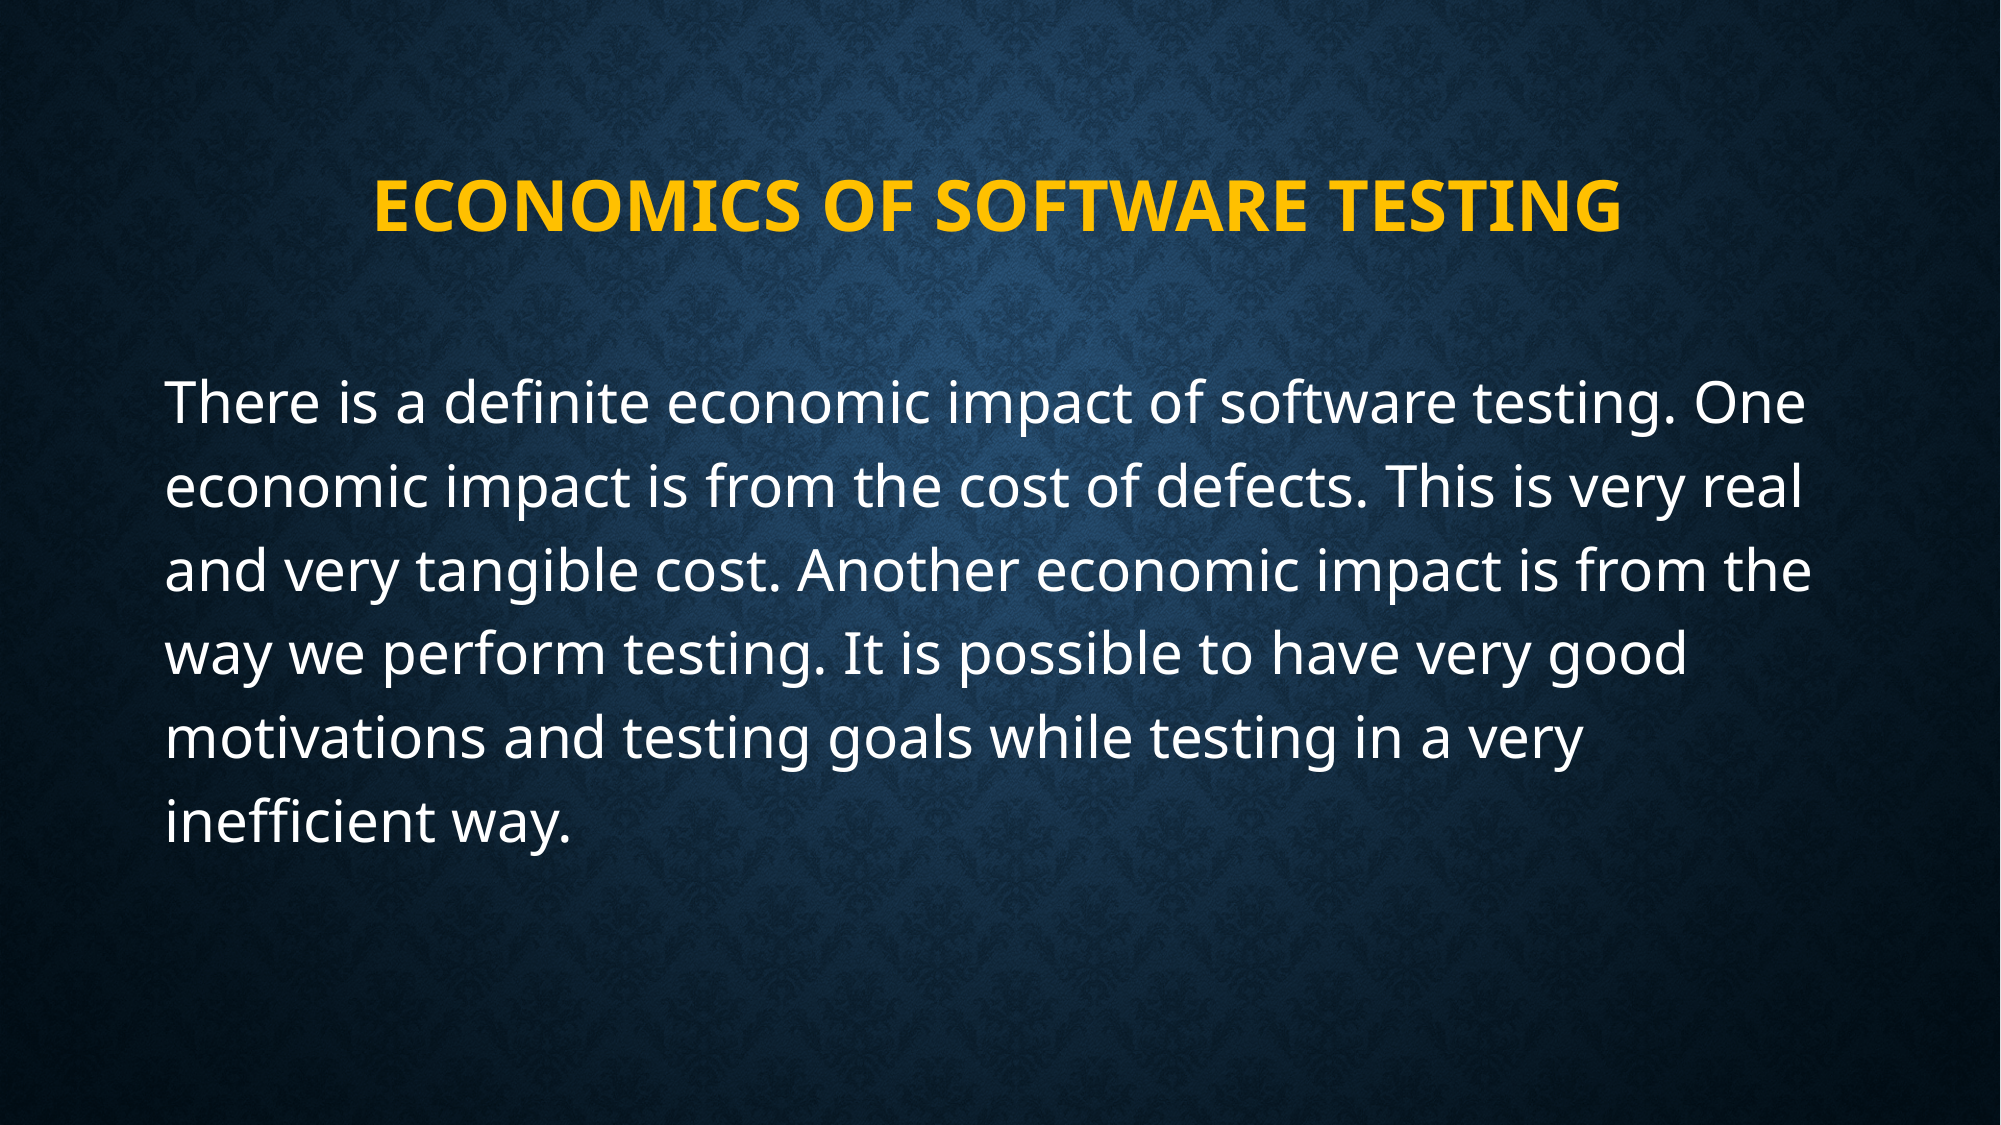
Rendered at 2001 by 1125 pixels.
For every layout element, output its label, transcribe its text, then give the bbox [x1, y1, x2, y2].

title ECONOMICS OF SOFTWARE TESTING [149, 99, 1849, 318]
list There is a definite economic impact of software testing. One economic impact is from the cost of defects. This is very real and very tangible cost. Another economic impact is from the way we perform testing. It is possible to have very good motivations and testing goals while testing in a very inefficient way. [149, 343, 1849, 950]
